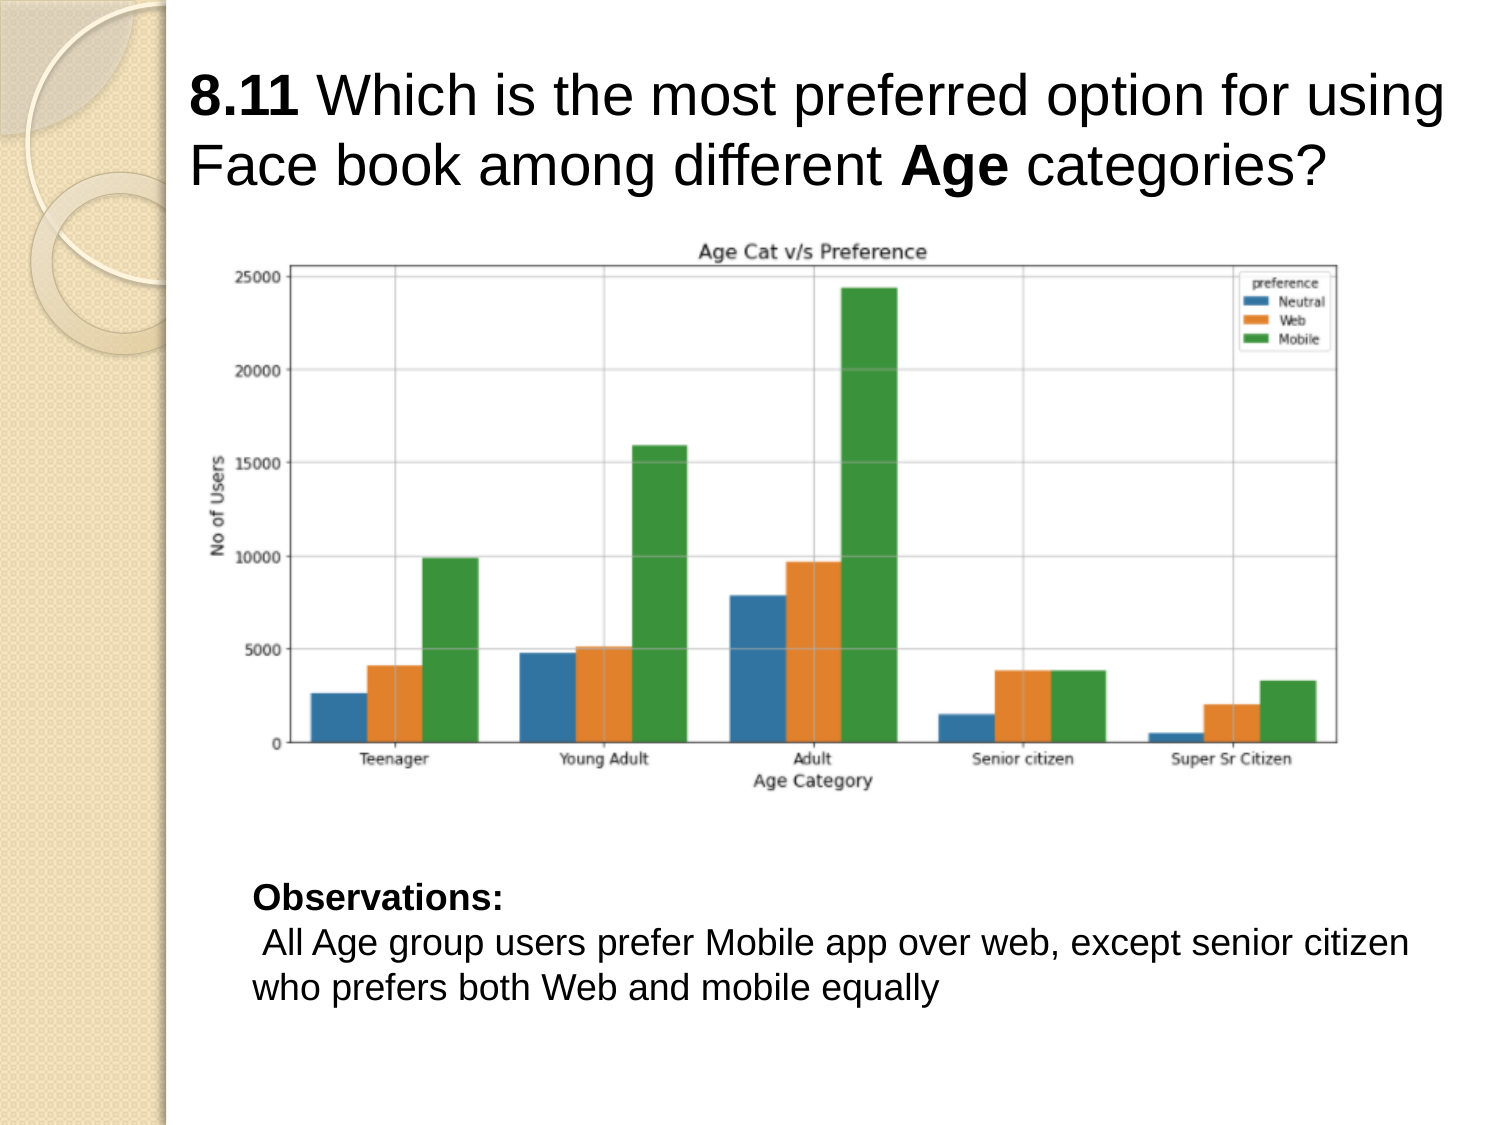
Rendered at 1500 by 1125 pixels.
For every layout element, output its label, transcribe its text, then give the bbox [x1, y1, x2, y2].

picture [193, 237, 1376, 815]
text_box Observations: All Age group users prefer Mobile app over web, except senior citizen who prefers both Web and mobile equally [237, 865, 1463, 1061]
text_box 8.11 Which is the most preferred option for using Face book among different Age categories? [174, 49, 1500, 205]
